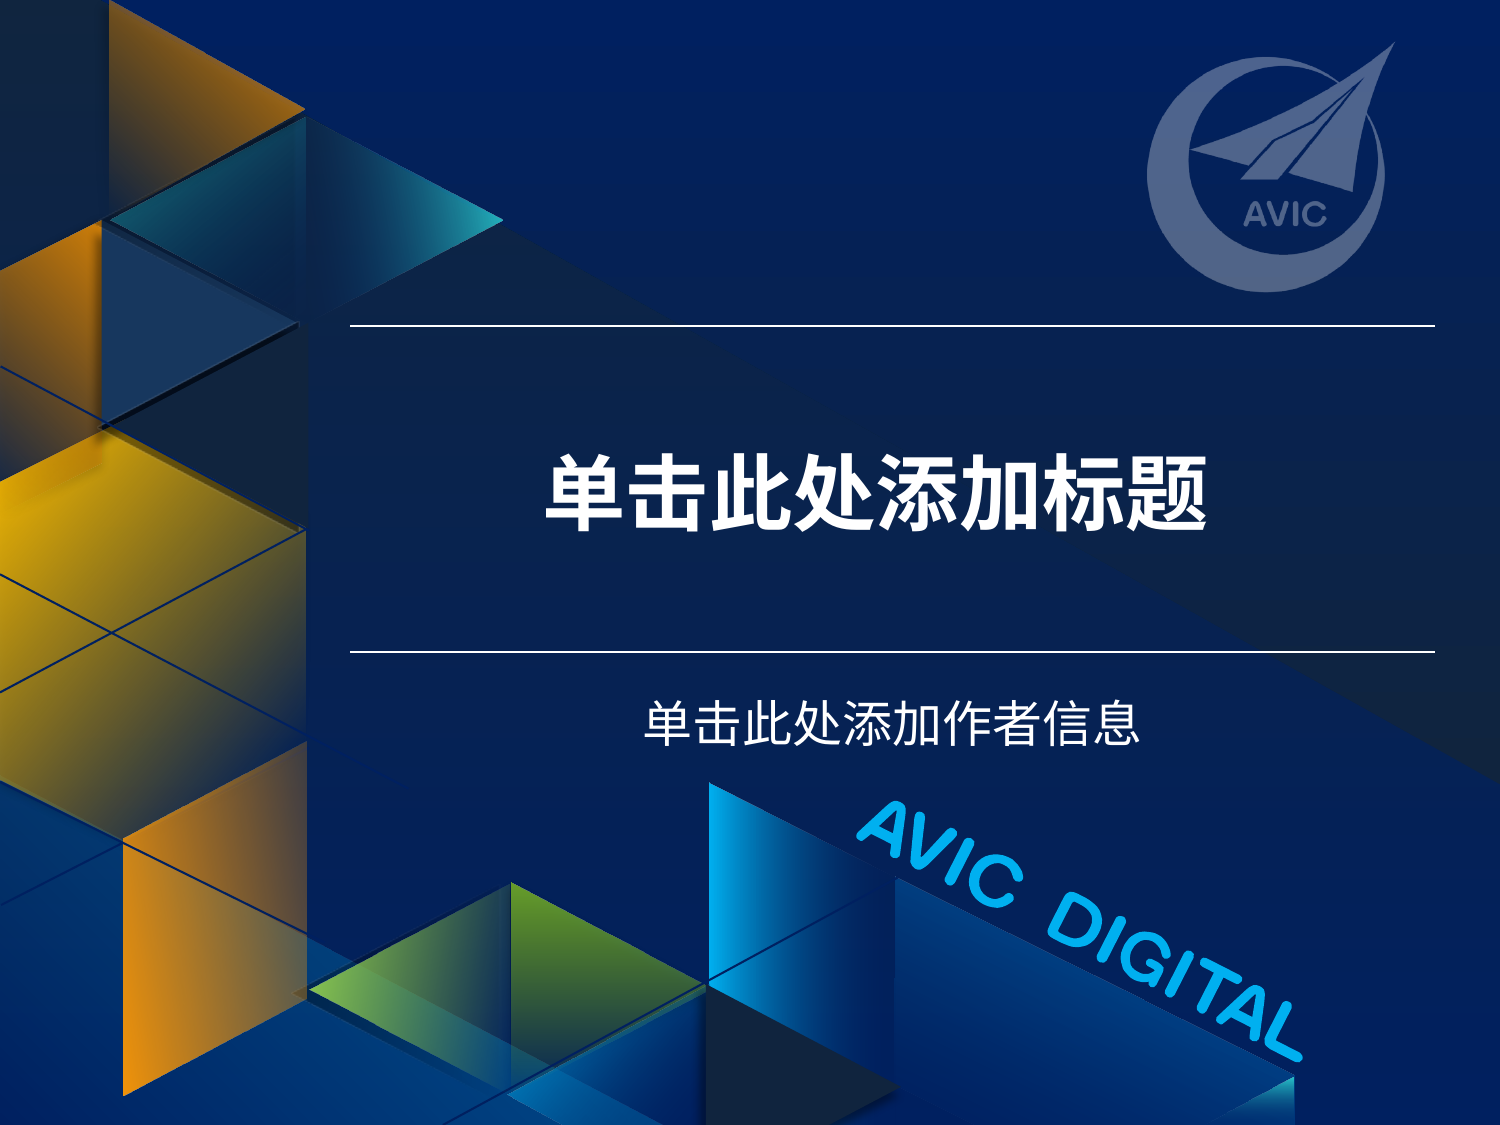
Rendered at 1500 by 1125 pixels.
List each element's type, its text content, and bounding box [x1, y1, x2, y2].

subtitle 单击此处添加作者信息 [367, 684, 1418, 769]
title 单击此处添加标题 [238, 370, 1500, 612]
